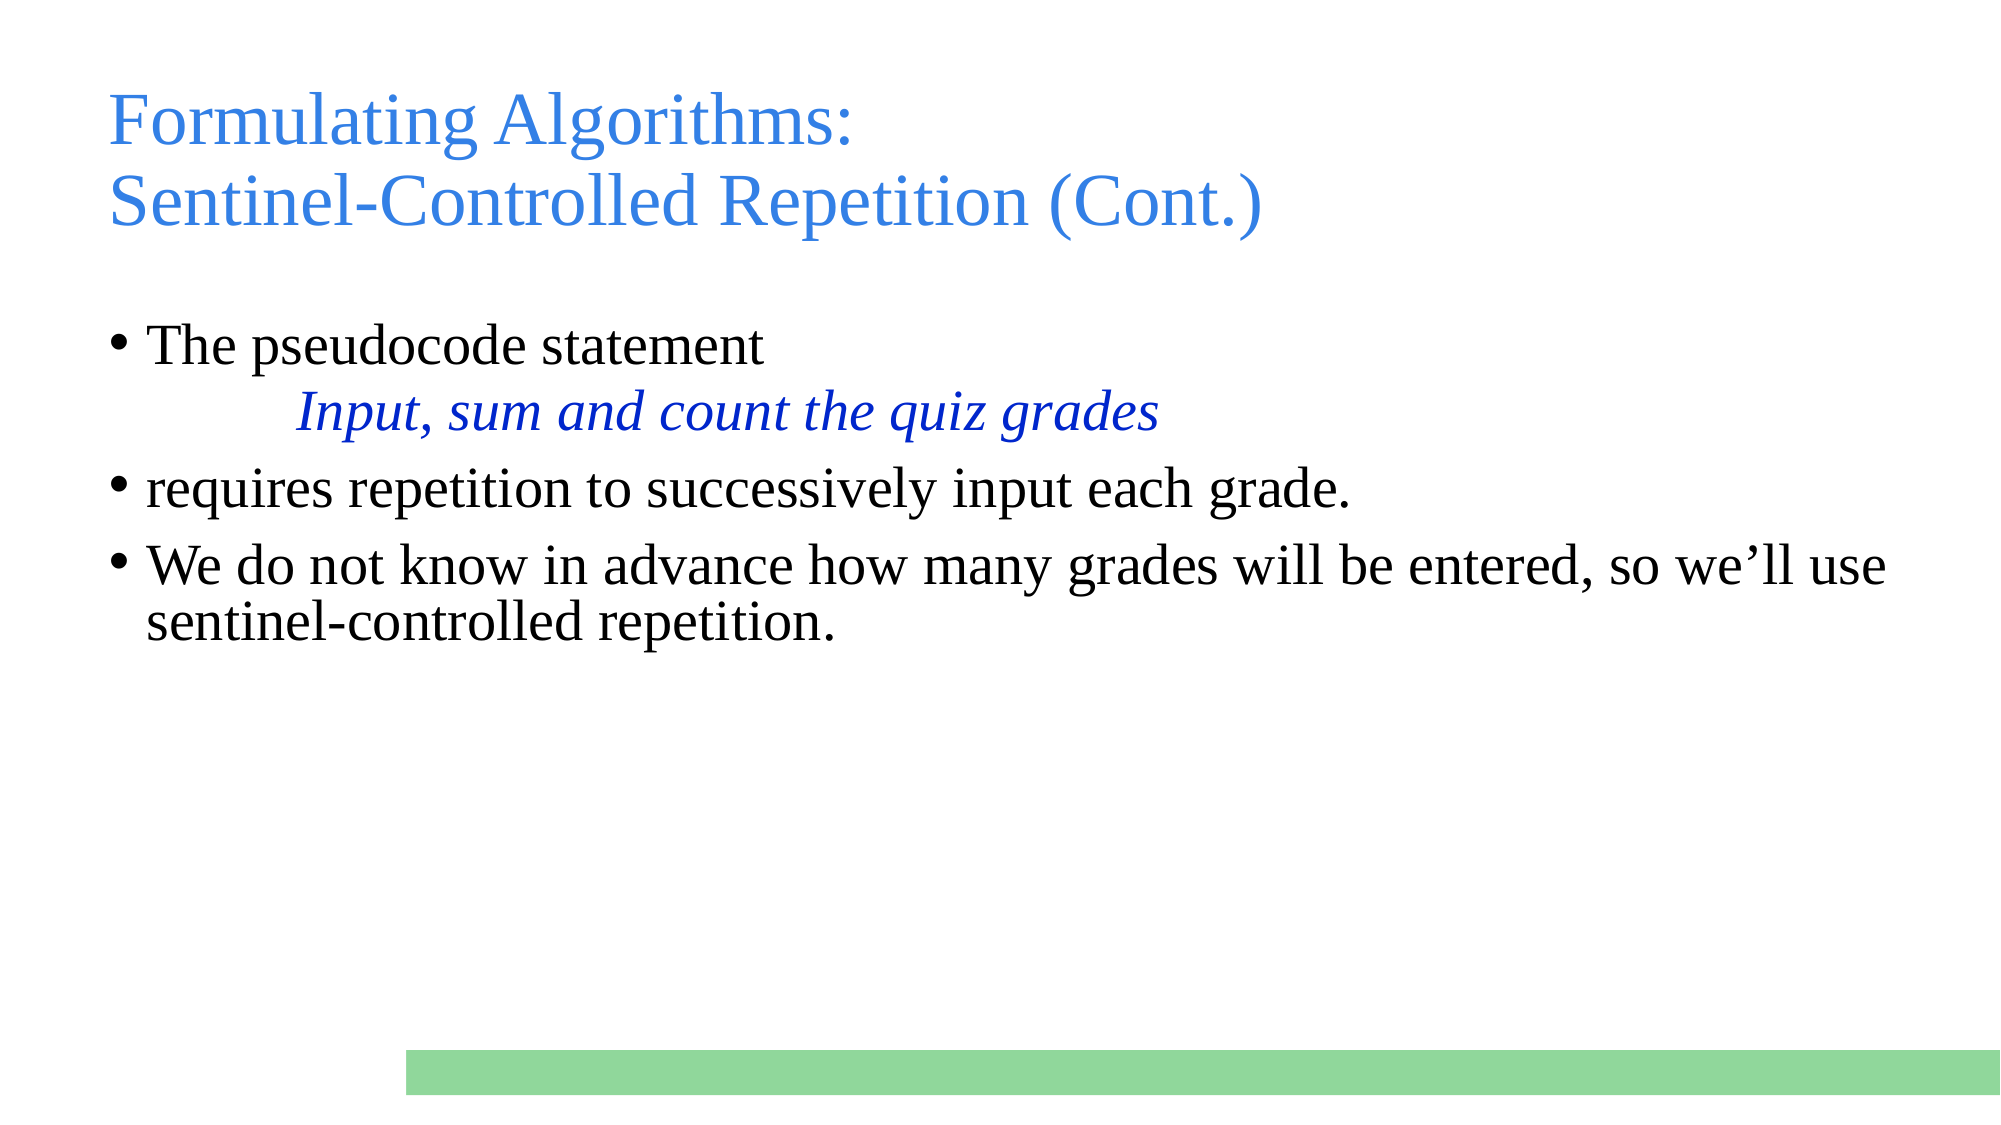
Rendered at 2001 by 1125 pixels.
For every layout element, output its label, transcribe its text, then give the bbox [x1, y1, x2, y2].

list The pseudocode statement Input, sum and count the quiz grades requires repetition to successively input each grade. We do not know in advance how many grades will be entered, so we’ll use sentinel-controlled repetition. [93, 312, 1914, 1024]
title Formulating Algorithms: Sentinel-Controlled Repetition (Cont.) [93, 45, 1914, 277]
